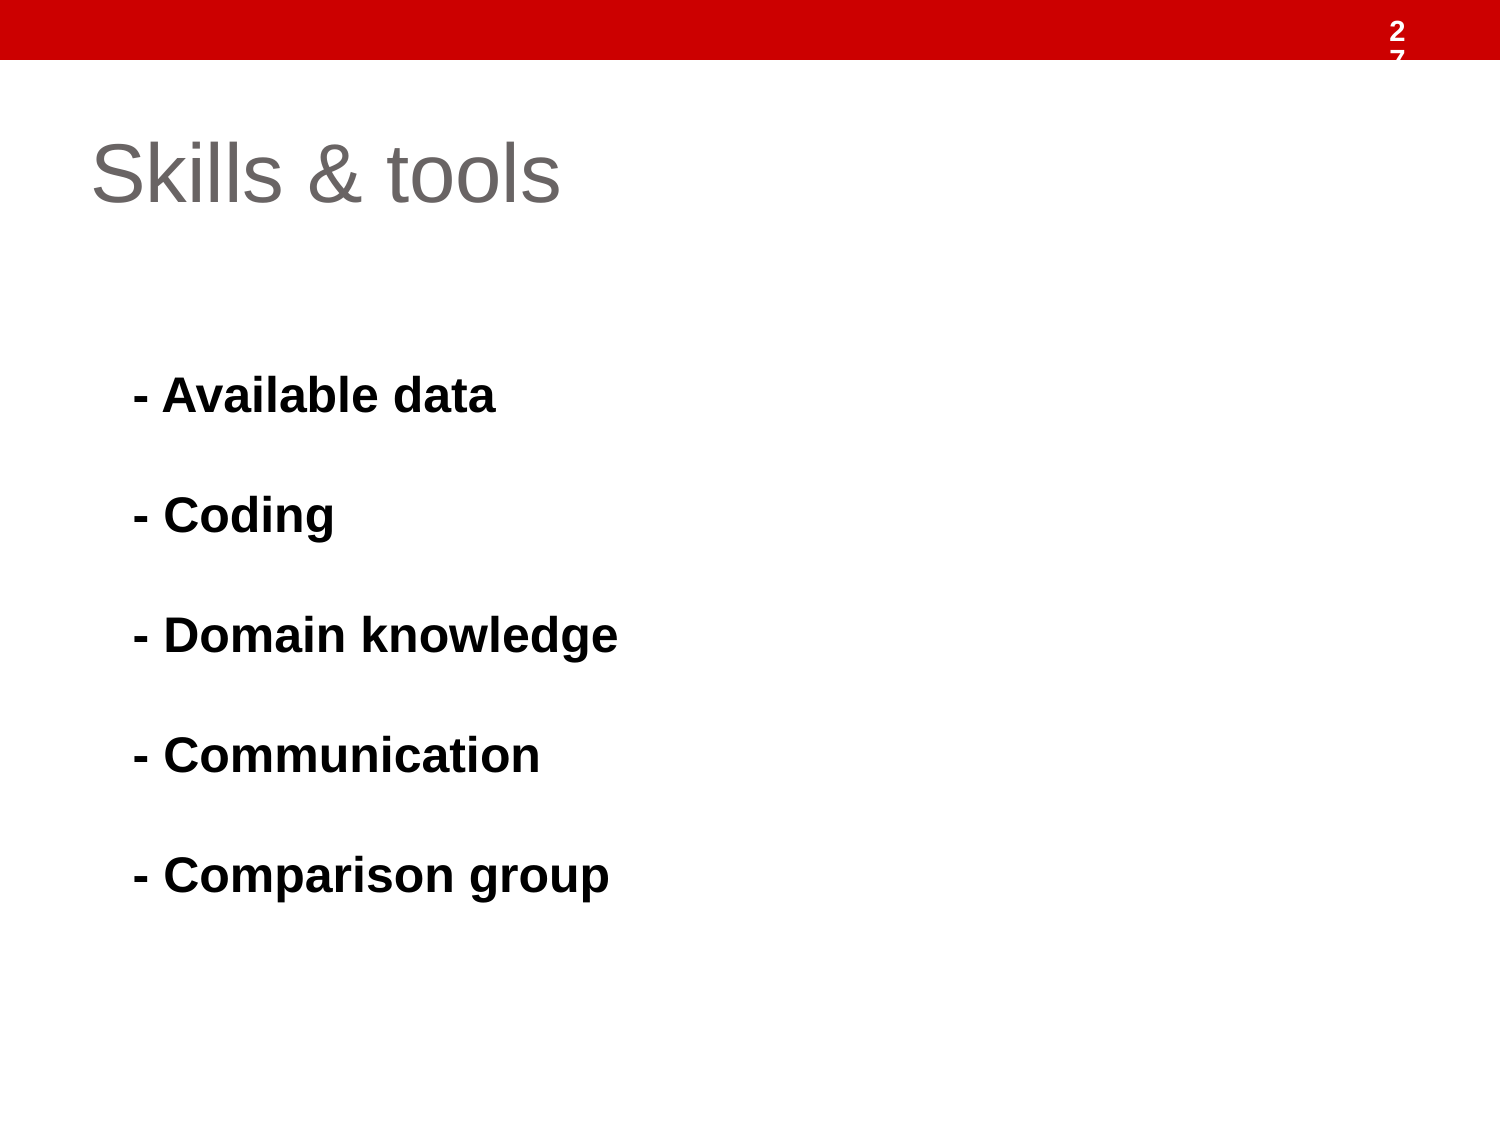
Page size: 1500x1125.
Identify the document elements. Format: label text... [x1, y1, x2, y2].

slide_number 27 [1374, 3, 1425, 57]
list - Available data - Coding - Domain knowledge - Communication - Comparison group [0, 294, 1318, 684]
title Skills & tools [75, 87, 1425, 250]
